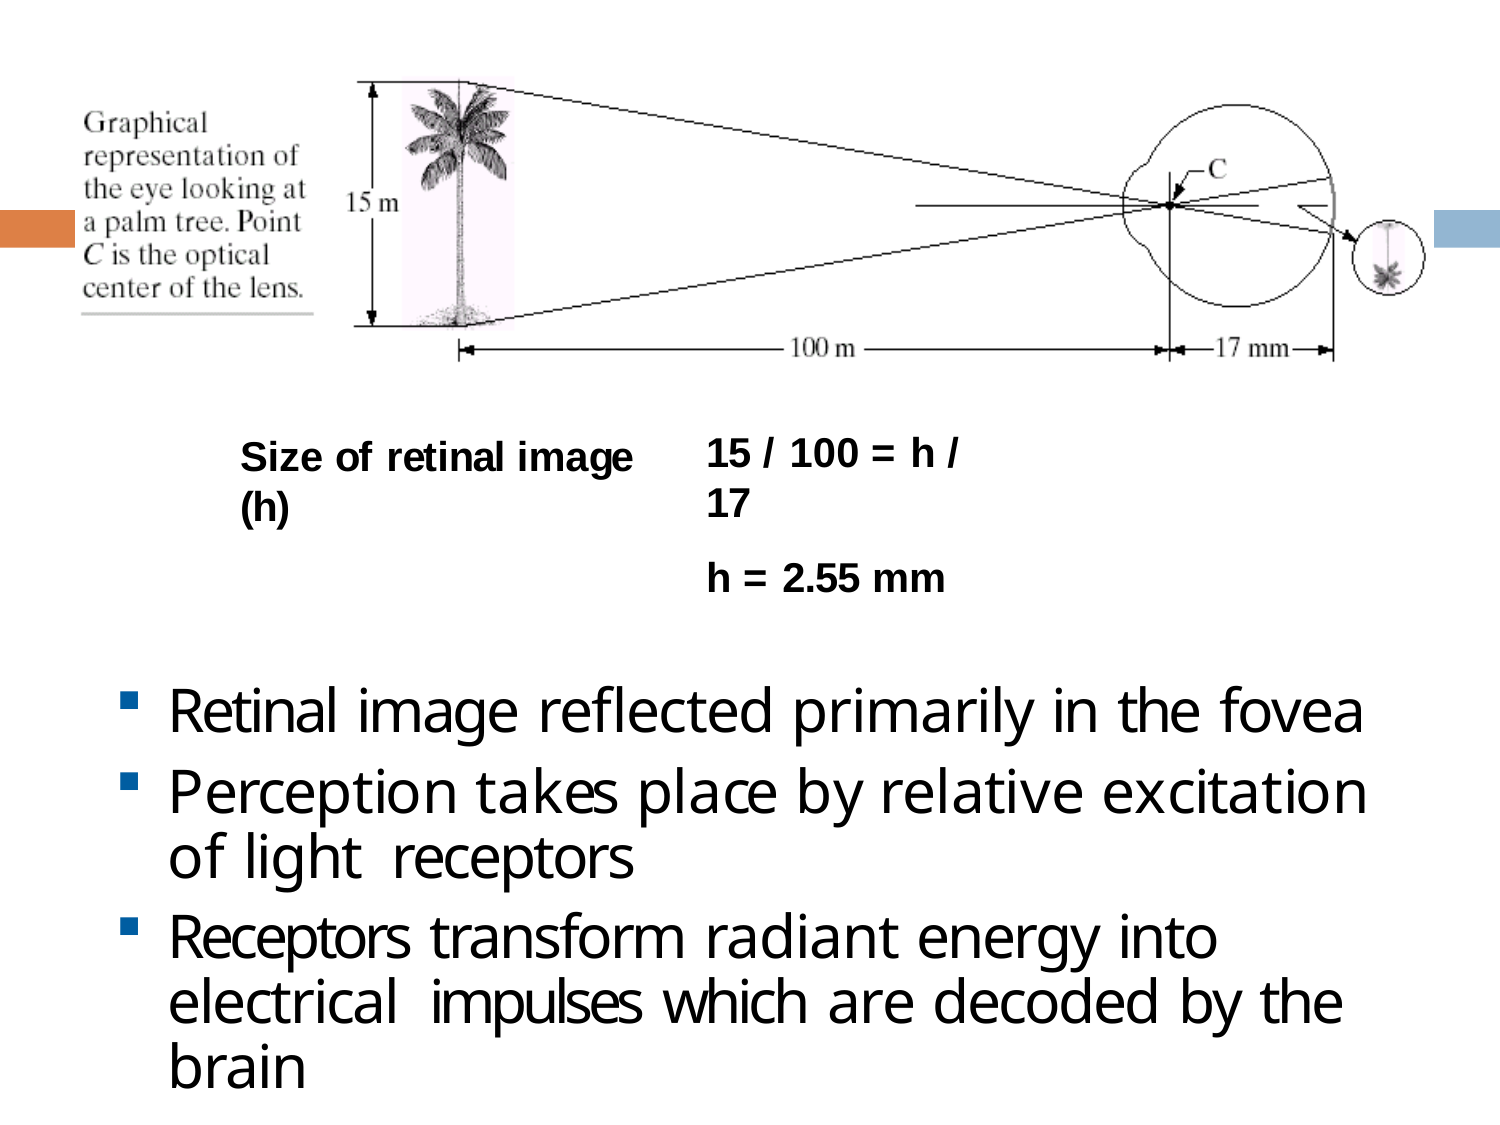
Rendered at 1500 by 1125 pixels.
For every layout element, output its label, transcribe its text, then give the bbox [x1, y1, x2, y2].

text_box Size of retinal image (h) [237, 428, 664, 531]
text_box 15 / 100 = h / 17 h = 2.55 mm [703, 414, 1011, 602]
text_box Retinal image reflected primarily in the fovea Perception takes place by relative excitation of light receptors Receptors transform radiant energy into electrical impulses which are decoded by the brain [113, 662, 1423, 1101]
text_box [74, 62, 1500, 406]
